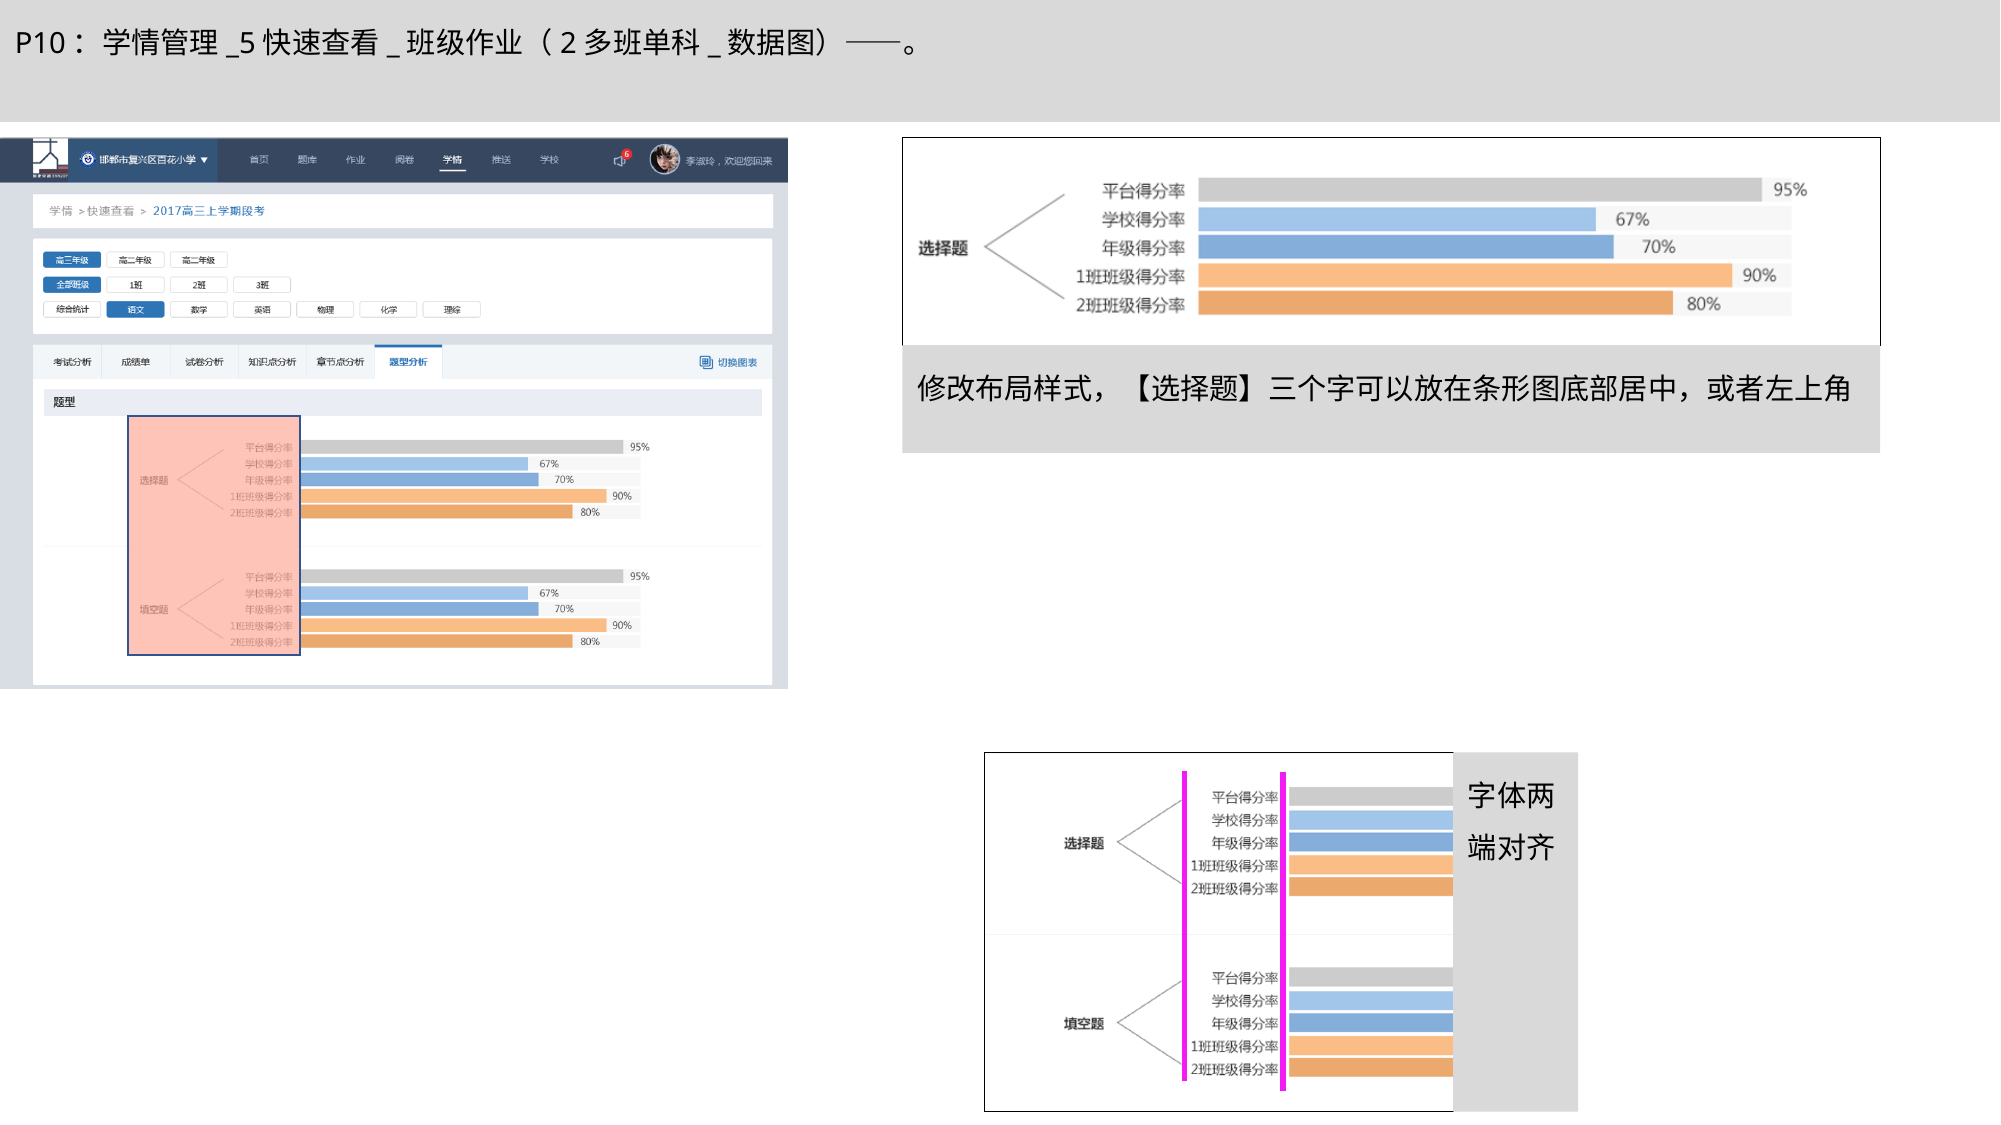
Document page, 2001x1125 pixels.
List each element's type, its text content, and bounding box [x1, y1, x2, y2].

text_box 修改布局样式，【选择题】三个字可以放在条形图底部居中，或者左上角 [901, 344, 1881, 454]
picture [984, 752, 1454, 1112]
text_box 字体两端对齐 [1452, 751, 1579, 1113]
picture [902, 137, 1881, 346]
picture [0, 137, 788, 689]
text_box P10：学情管理_5快速查看_班级作业（2多班单科_数据图）——。 [0, 0, 2000, 123]
